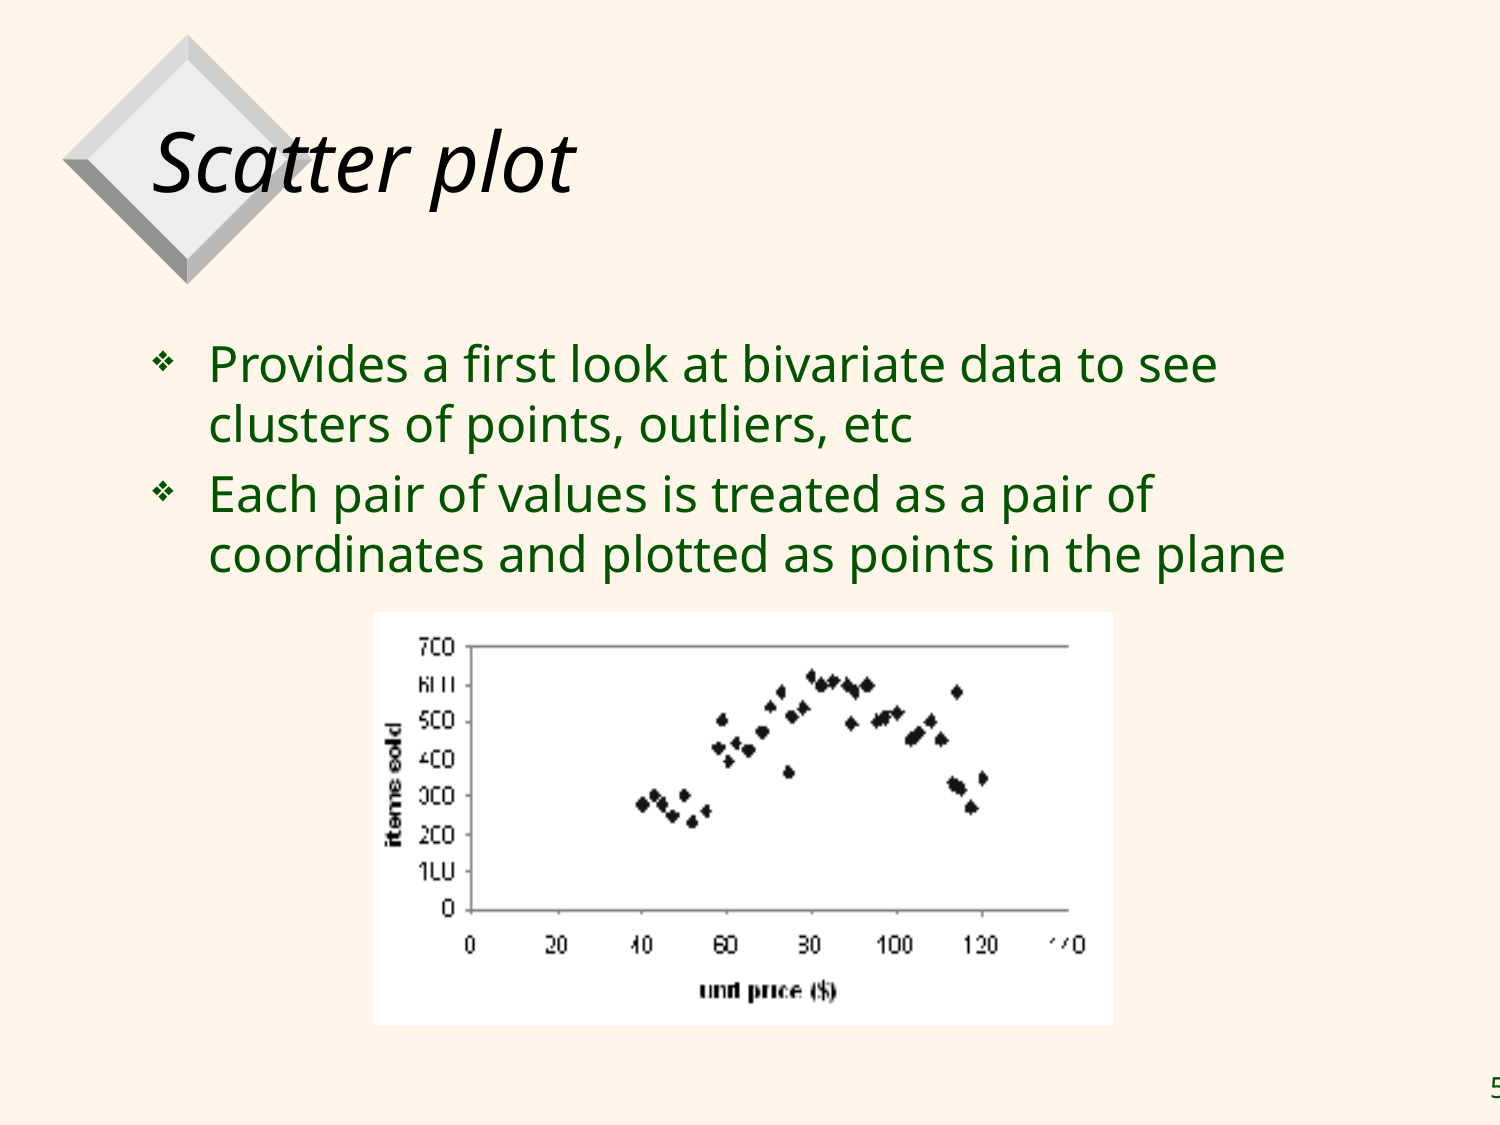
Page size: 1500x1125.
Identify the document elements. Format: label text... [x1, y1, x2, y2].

picture [373, 612, 1113, 1026]
title Scatter plot [137, 68, 1413, 251]
list Provides a first look at bivariate data to see clusters of points, outliers, etc Each pair of values is treated as a pair of coordinates and plotted as points in the plane [137, 324, 1413, 994]
